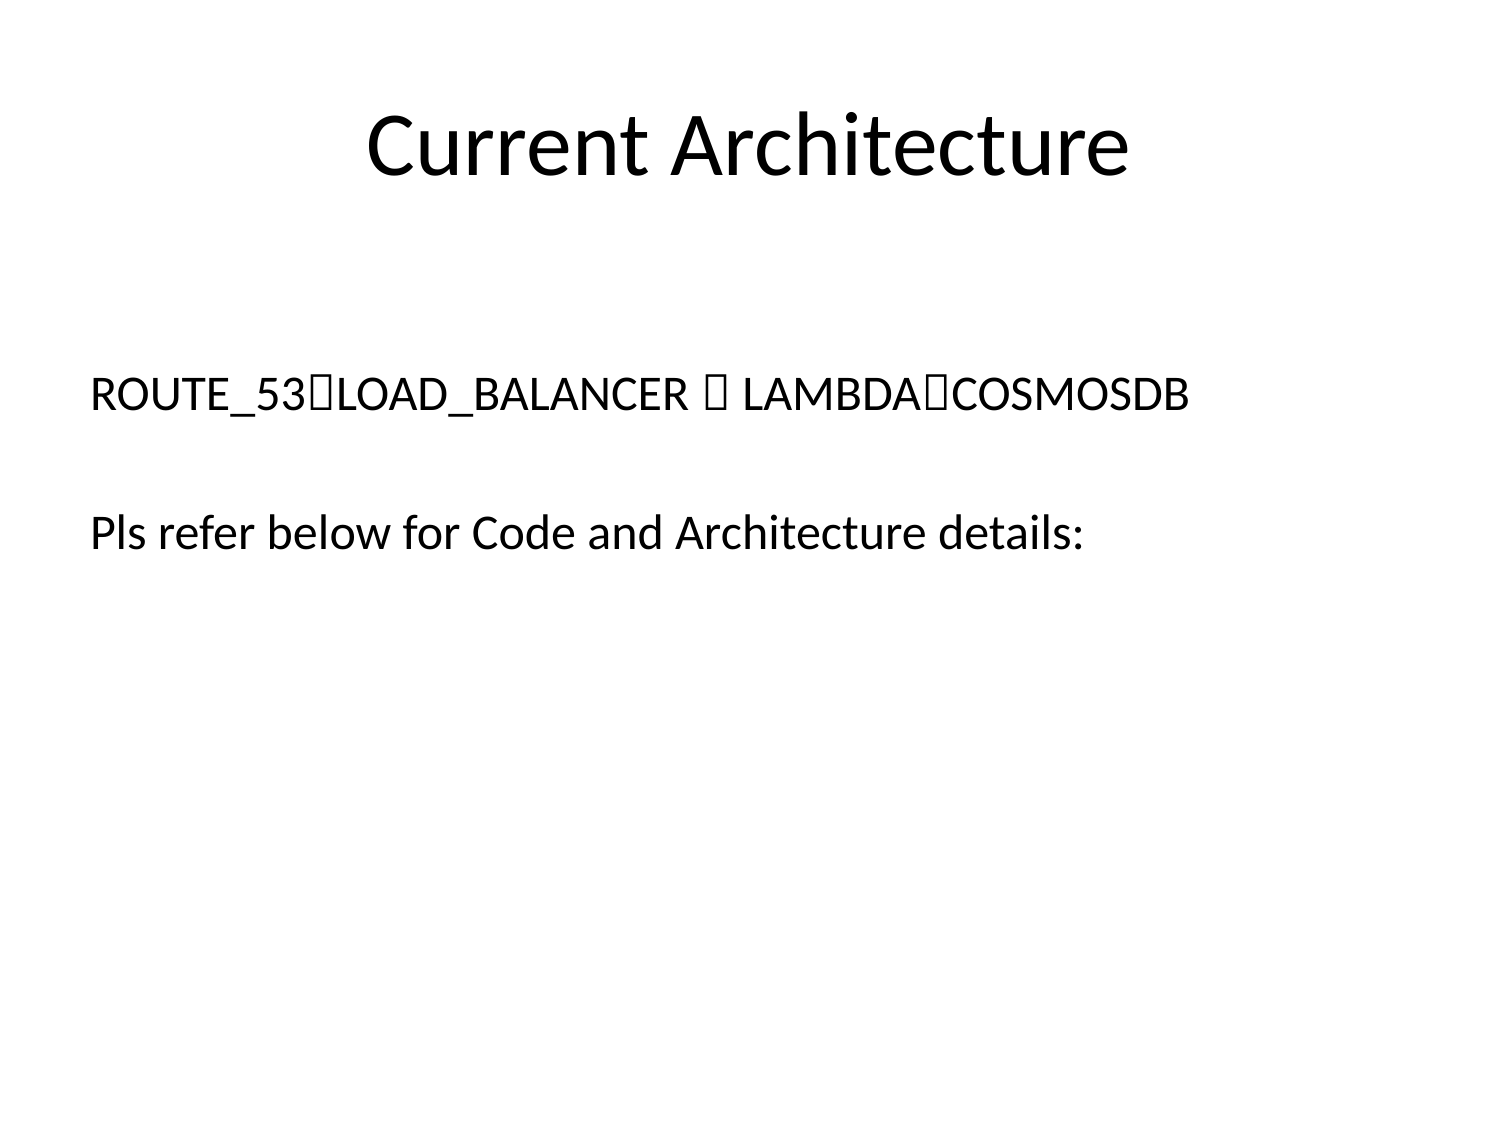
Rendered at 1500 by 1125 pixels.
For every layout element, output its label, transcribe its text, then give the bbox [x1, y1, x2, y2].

title Current Architecture [75, 45, 1425, 233]
list ROUTE_53LOAD_BALANCER  LAMBDACOSMOSDB Pls refer below for Code and Architecture details: [75, 262, 1425, 1005]
